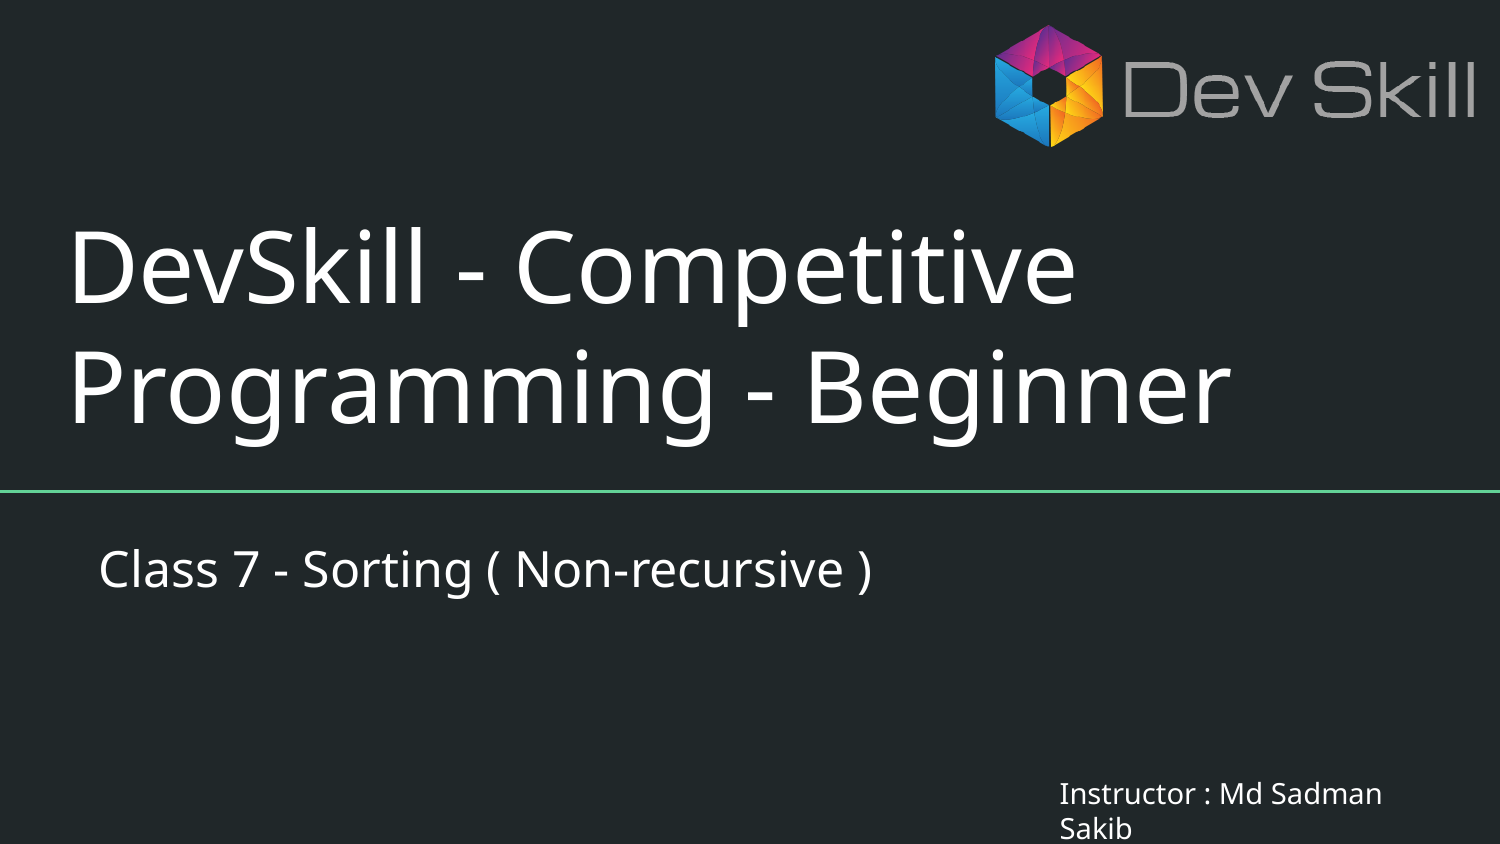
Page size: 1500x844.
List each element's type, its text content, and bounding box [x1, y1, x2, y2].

title DevSkill - Competitive Programming - Beginner [51, 114, 1449, 459]
subtitle Class 7 - Sorting ( Non-recursive ) [83, 522, 1417, 626]
text_box Instructor : Md Sadman Sakib [1044, 760, 1474, 811]
picture [995, 25, 1474, 148]
